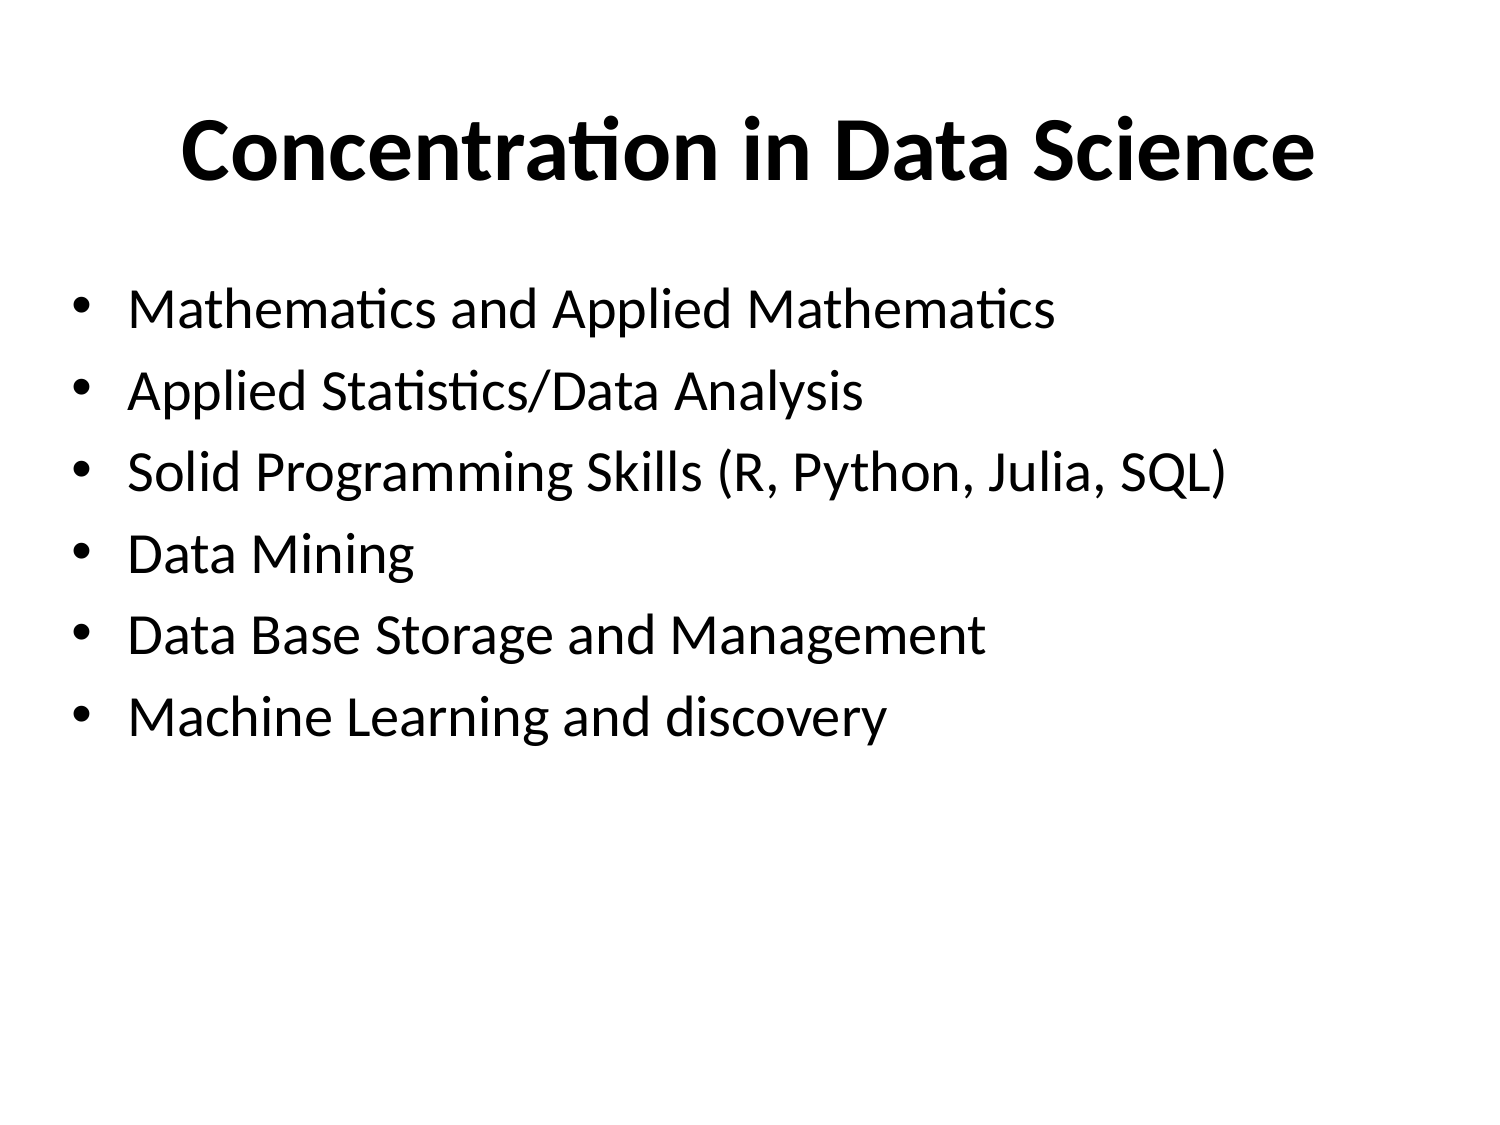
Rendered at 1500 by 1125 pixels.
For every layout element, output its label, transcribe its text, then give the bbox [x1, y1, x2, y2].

list Mathematics and Applied Mathematics Applied Statistics/Data Analysis Solid Programming Skills (R, Python, Julia, SQL) Data Mining Data Base Storage and Management Machine Learning and discovery [56, 262, 1444, 925]
title Concentration in Data Science [137, 62, 1363, 225]
